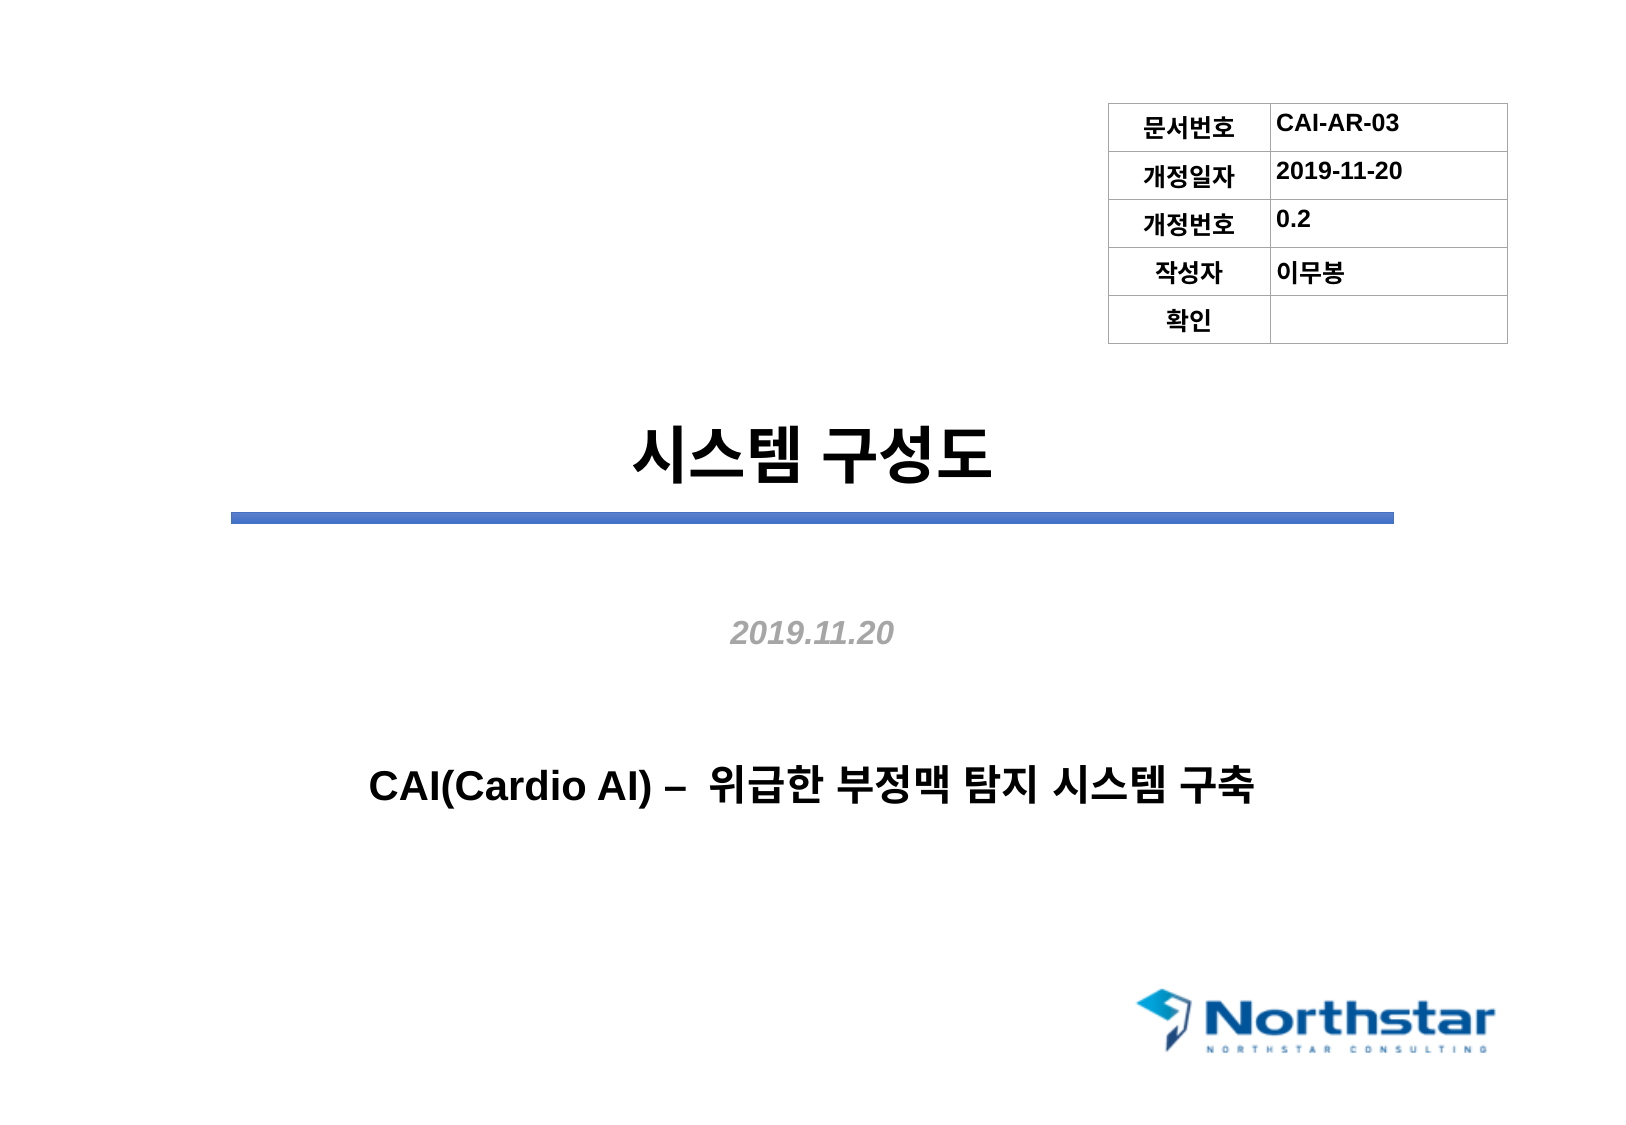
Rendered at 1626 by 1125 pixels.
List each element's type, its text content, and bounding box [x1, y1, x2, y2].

text_box 2019.11.20 [230, 571, 1395, 691]
table_cell [1271, 296, 1507, 343]
table_header 문서번호 [1109, 104, 1270, 151]
table_cell 이무봉 [1271, 248, 1507, 295]
text_box 시스템 구성도 [230, 394, 1395, 514]
table_cell 개정일자 [1109, 152, 1270, 199]
table_cell 작성자 [1109, 248, 1270, 295]
table_cell 0.2 [1271, 200, 1507, 247]
picture [1131, 983, 1507, 1061]
table_cell 개정번호 [1109, 200, 1270, 247]
table_header CAI-AR-03 [1271, 104, 1507, 151]
table_cell 확인 [1109, 296, 1270, 343]
text_box [231, 514, 1394, 524]
table_cell 2019-11-20 [1271, 152, 1507, 199]
text_box CAI(Cardio AI) – 위급한 부정맥 탐지 시스템 구축 [230, 724, 1395, 844]
